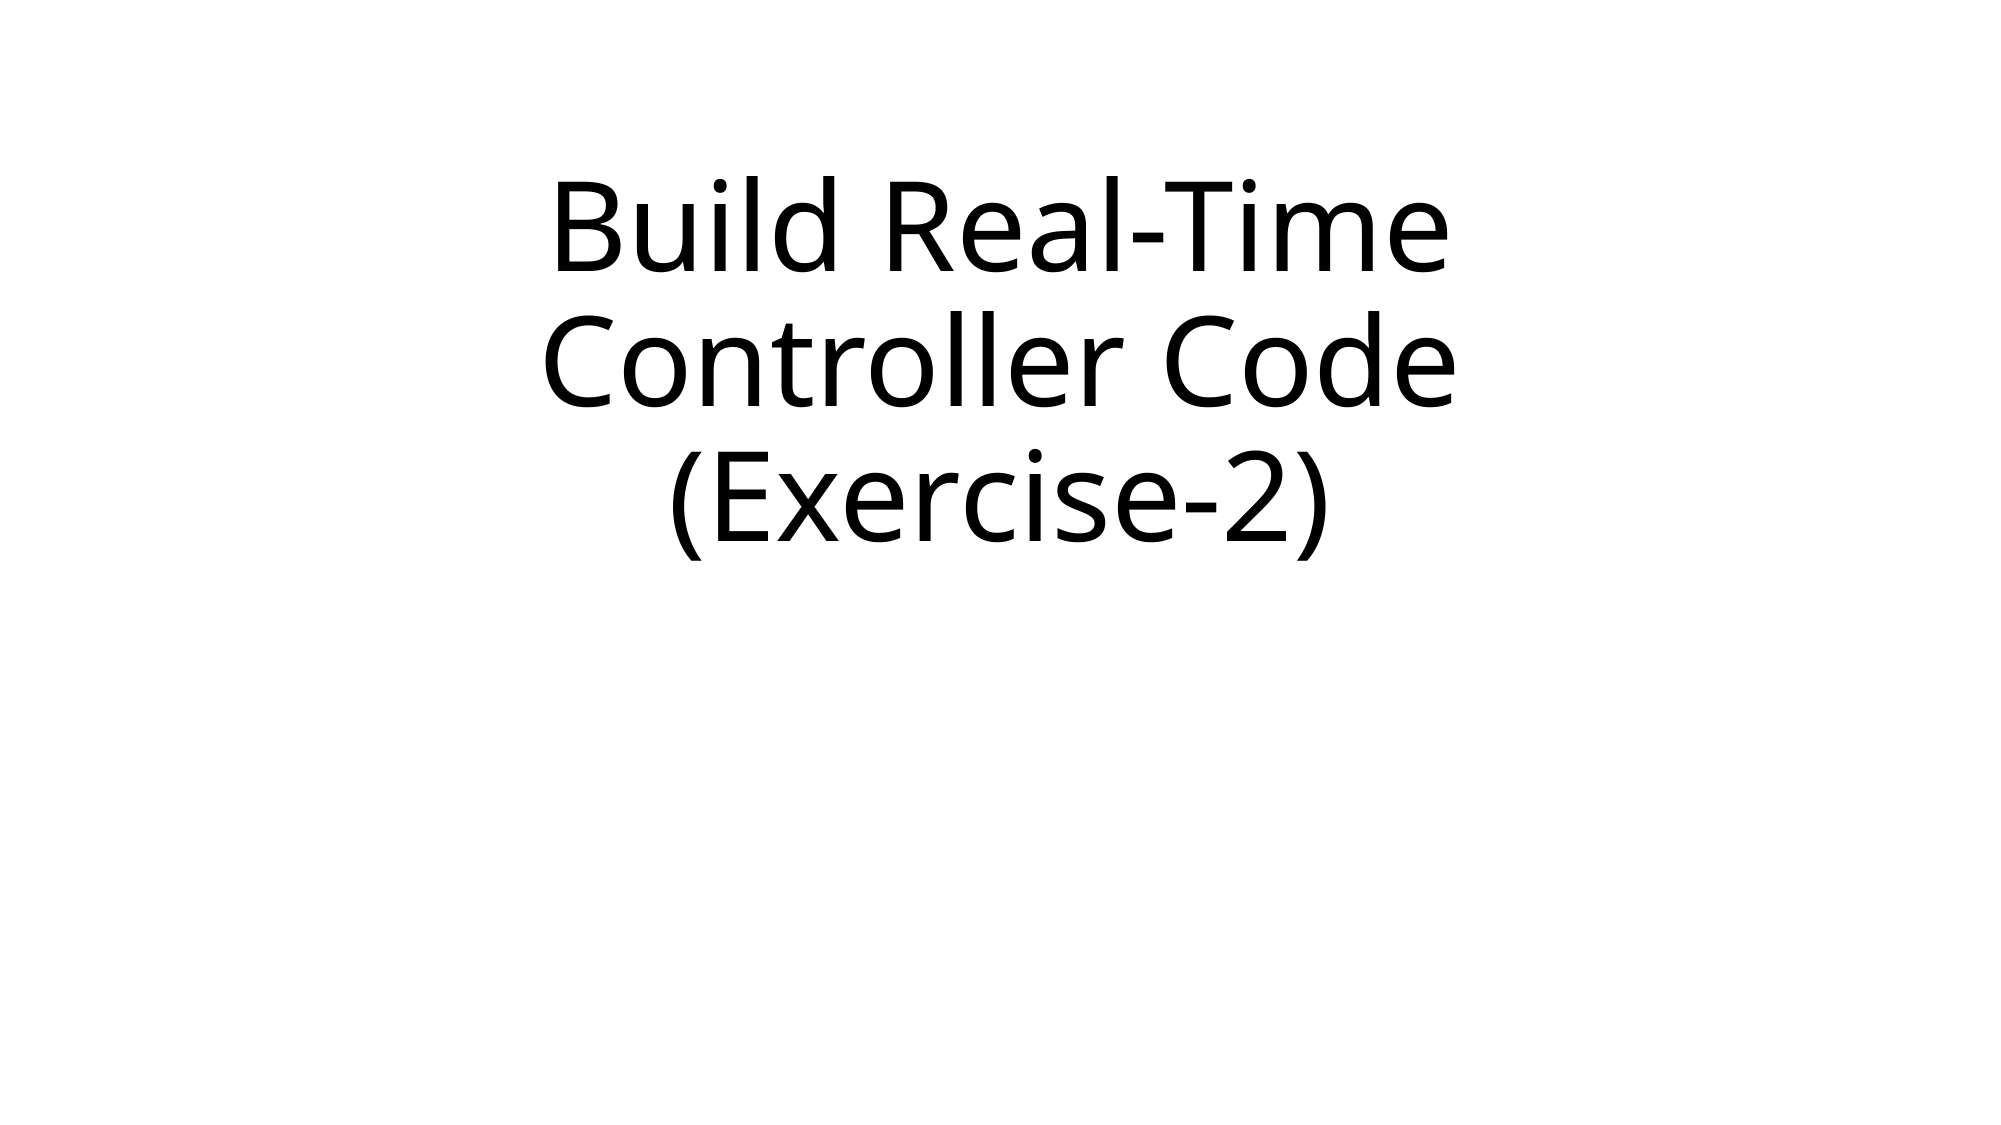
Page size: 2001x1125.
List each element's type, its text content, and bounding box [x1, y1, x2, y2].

title Build Real-Time Controller Code (Exercise-2) [249, 184, 1750, 576]
